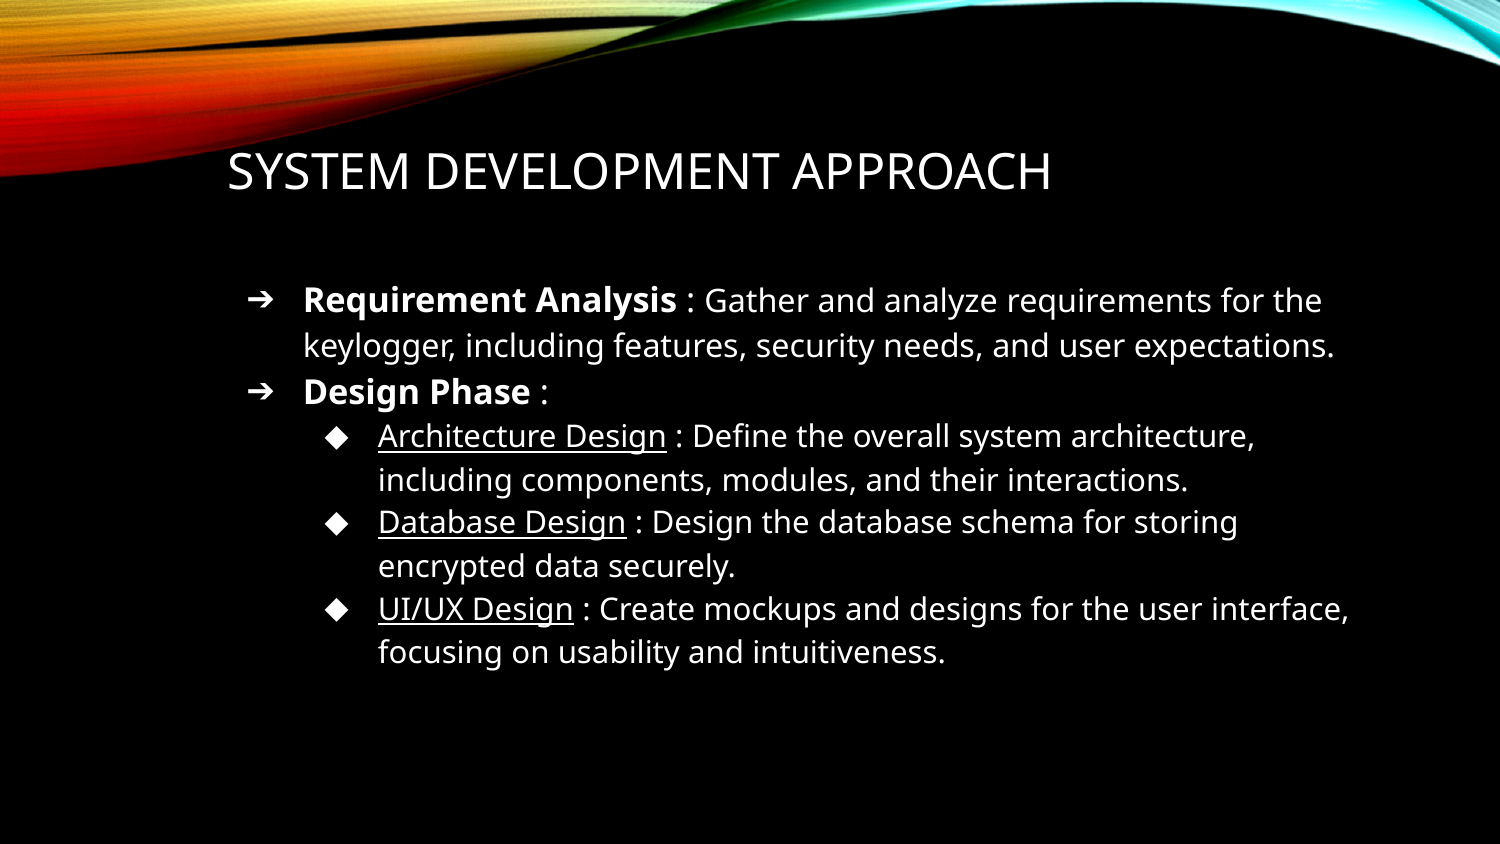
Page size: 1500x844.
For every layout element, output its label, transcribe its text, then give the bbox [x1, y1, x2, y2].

picture [0, 0, 1500, 178]
title System Development Approach [212, 64, 1368, 215]
list Requirement Analysis : Gather and analyze requirements for the keylogger, including features, security needs, and user expectations. Design Phase : Architecture Design : Define the overall system architecture, including components, modules, and their interactions. Database Design : Design the database schema for storing encrypted data securely. UI/UX Design : Create mockups and designs for the user interface, focusing on usability and intuitiveness. [212, 257, 1368, 735]
